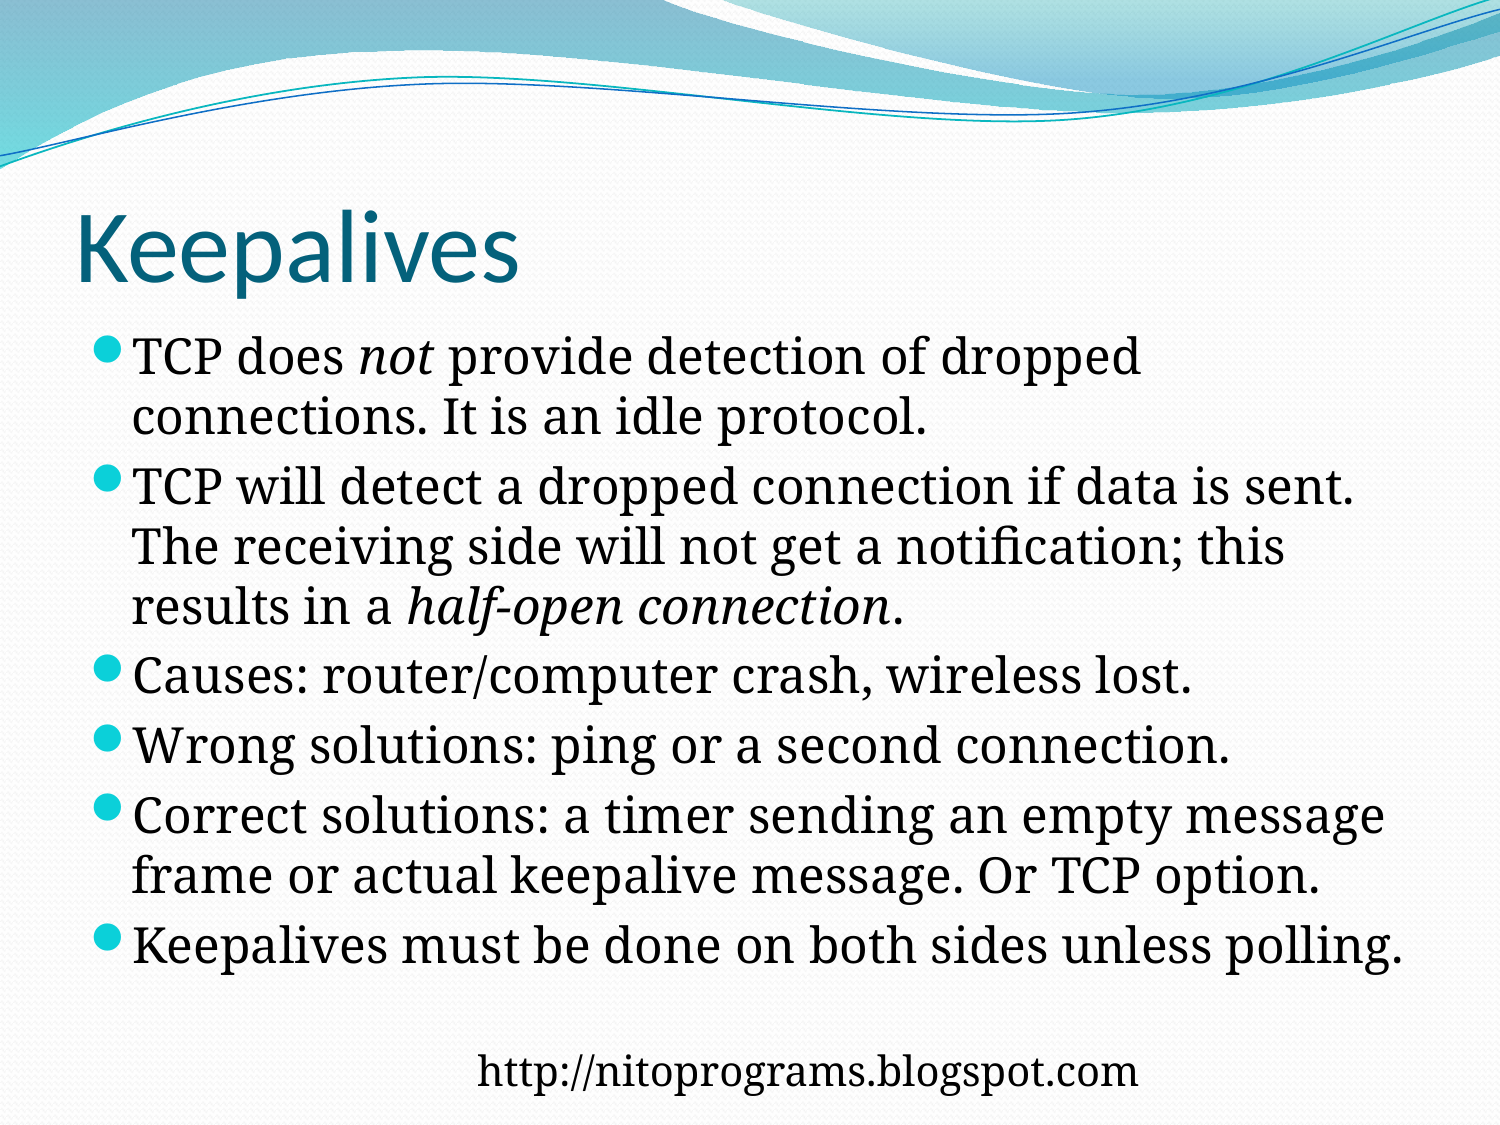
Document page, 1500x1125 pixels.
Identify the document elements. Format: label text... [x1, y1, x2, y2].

title Keepalives [75, 115, 1425, 303]
list TCP does not provide detection of dropped connections. It is an idle protocol. TCP will detect a dropped connection if data is sent. The receiving side will not get a notification; this results in a half-open connection. Causes: router/computer crash, wireless lost. Wrong solutions: ping or a second connection. Correct solutions: a timer sending an empty message frame or actual keepalive message. Or TCP option. Keepalives must be done on both sides unless polling. [75, 317, 1425, 1038]
text_box http://nitoprograms.blogspot.com [462, 1037, 1500, 1100]
